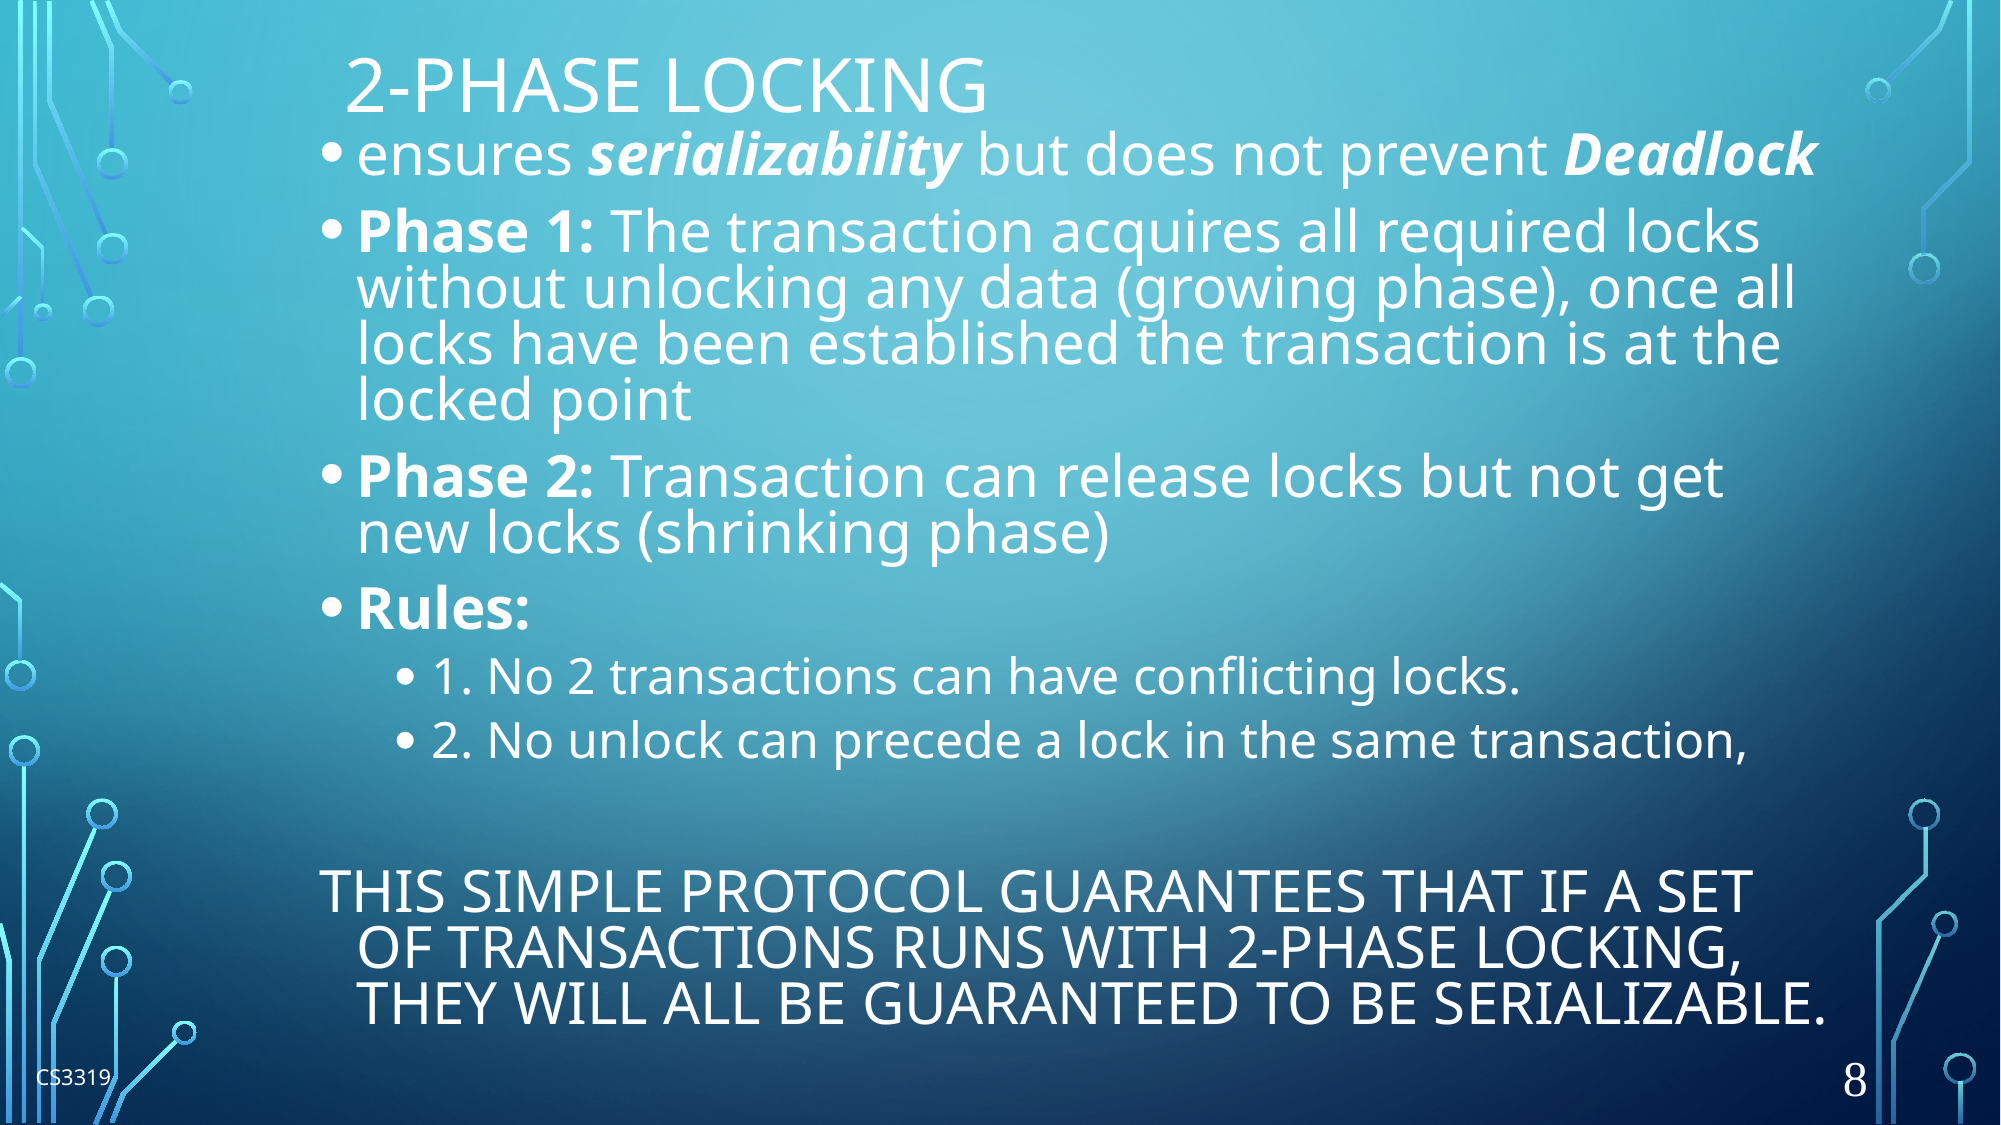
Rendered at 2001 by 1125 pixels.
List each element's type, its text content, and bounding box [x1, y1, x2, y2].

title 2-Phase Locking [329, 14, 1568, 123]
slide_number 8 [1752, 1046, 1969, 1107]
footer CS3319 [20, 1046, 1044, 1107]
list ensures serializability but does not prevent Deadlock Phase 1: The transaction acquires all required locks without unlocking any data (growing phase), once all locks have been established the transaction is at the locked point Phase 2: Transaction can release locks but not get new locks (shrinking phase) Rules: 1. No 2 transactions can have conflicting locks. 2. No unlock can precede a lock in the same transaction, THIS SIMPLE PROTOCOL GUARANTEES THAT IF A SET OF TRANSACTIONS RUNS WITH 2-PHASE LOCKING, THEY WILL ALL BE GUARANTEED TO BE SERIALIZABLE. [304, 123, 1861, 1086]
